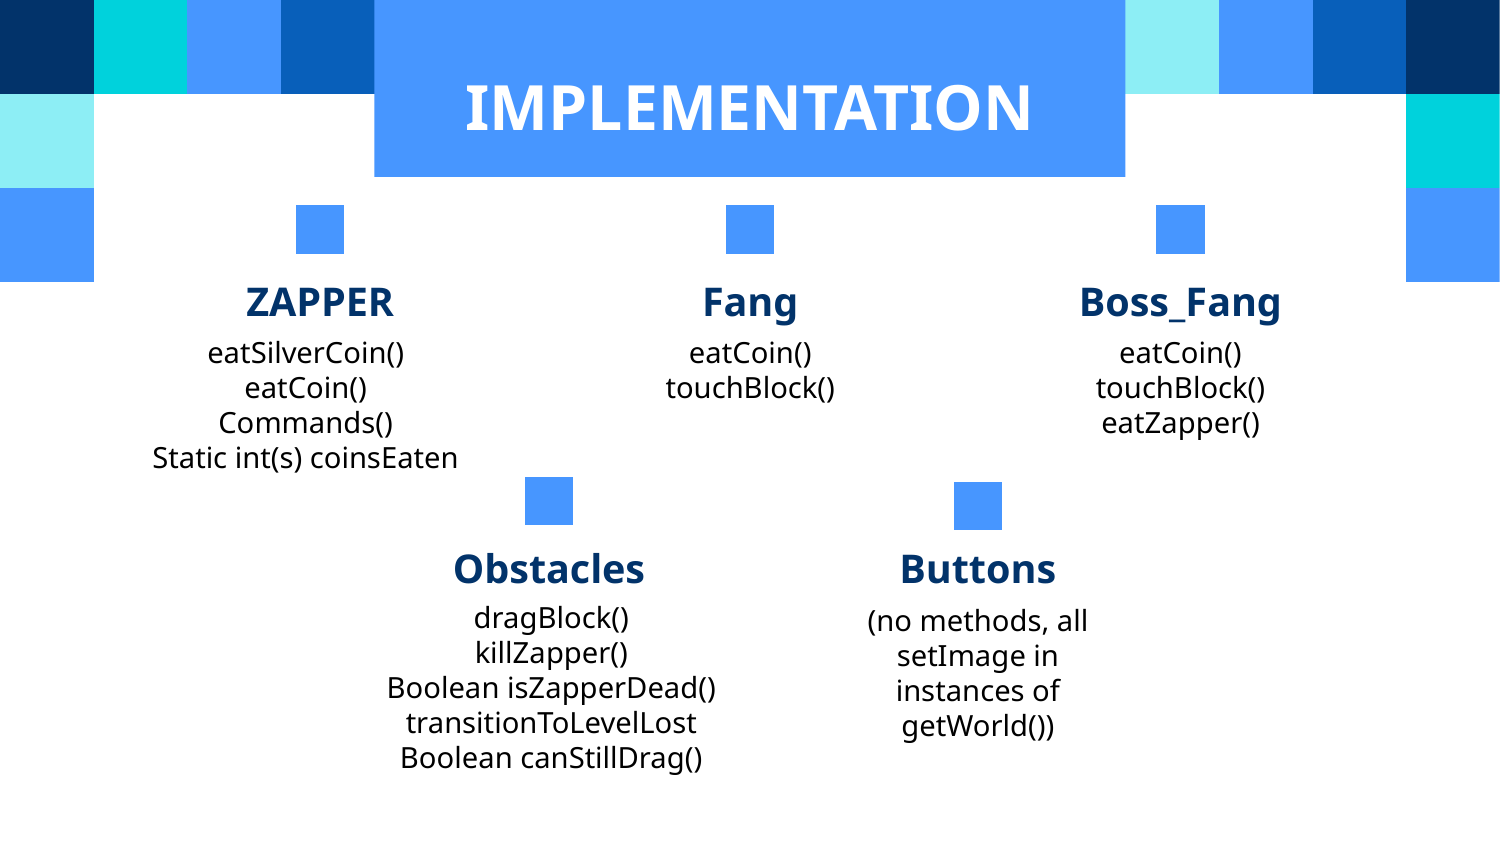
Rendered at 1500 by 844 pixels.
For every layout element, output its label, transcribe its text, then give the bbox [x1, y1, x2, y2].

title Obstacles [403, 524, 696, 584]
title IMPLEMENTATION [374, 0, 1126, 177]
text_box [953, 481, 1003, 531]
text_box [1156, 205, 1205, 254]
title ZAPPER [174, 256, 467, 319]
text_box [525, 476, 574, 525]
title Buttons [831, 524, 1124, 587]
title Boss_Fang [1034, 256, 1327, 319]
text_box [295, 205, 345, 254]
subtitle eatCoin() touchBlock() [596, 319, 905, 418]
subtitle eatSilverCoin() eatCoin() Commands() Static int(s) coinsEaten [136, 319, 475, 474]
text_box [726, 205, 775, 254]
subtitle dragBlock() killZapper() Boolean isZapperDead() transitionToLevelLost Boolean canStillDrag() [367, 584, 735, 796]
subtitle eatCoin() touchBlock() eatZapper() [1026, 319, 1335, 446]
subtitle (no methods, all setImage in instances of getWorld()) [823, 587, 1133, 767]
title Fang [604, 256, 897, 319]
